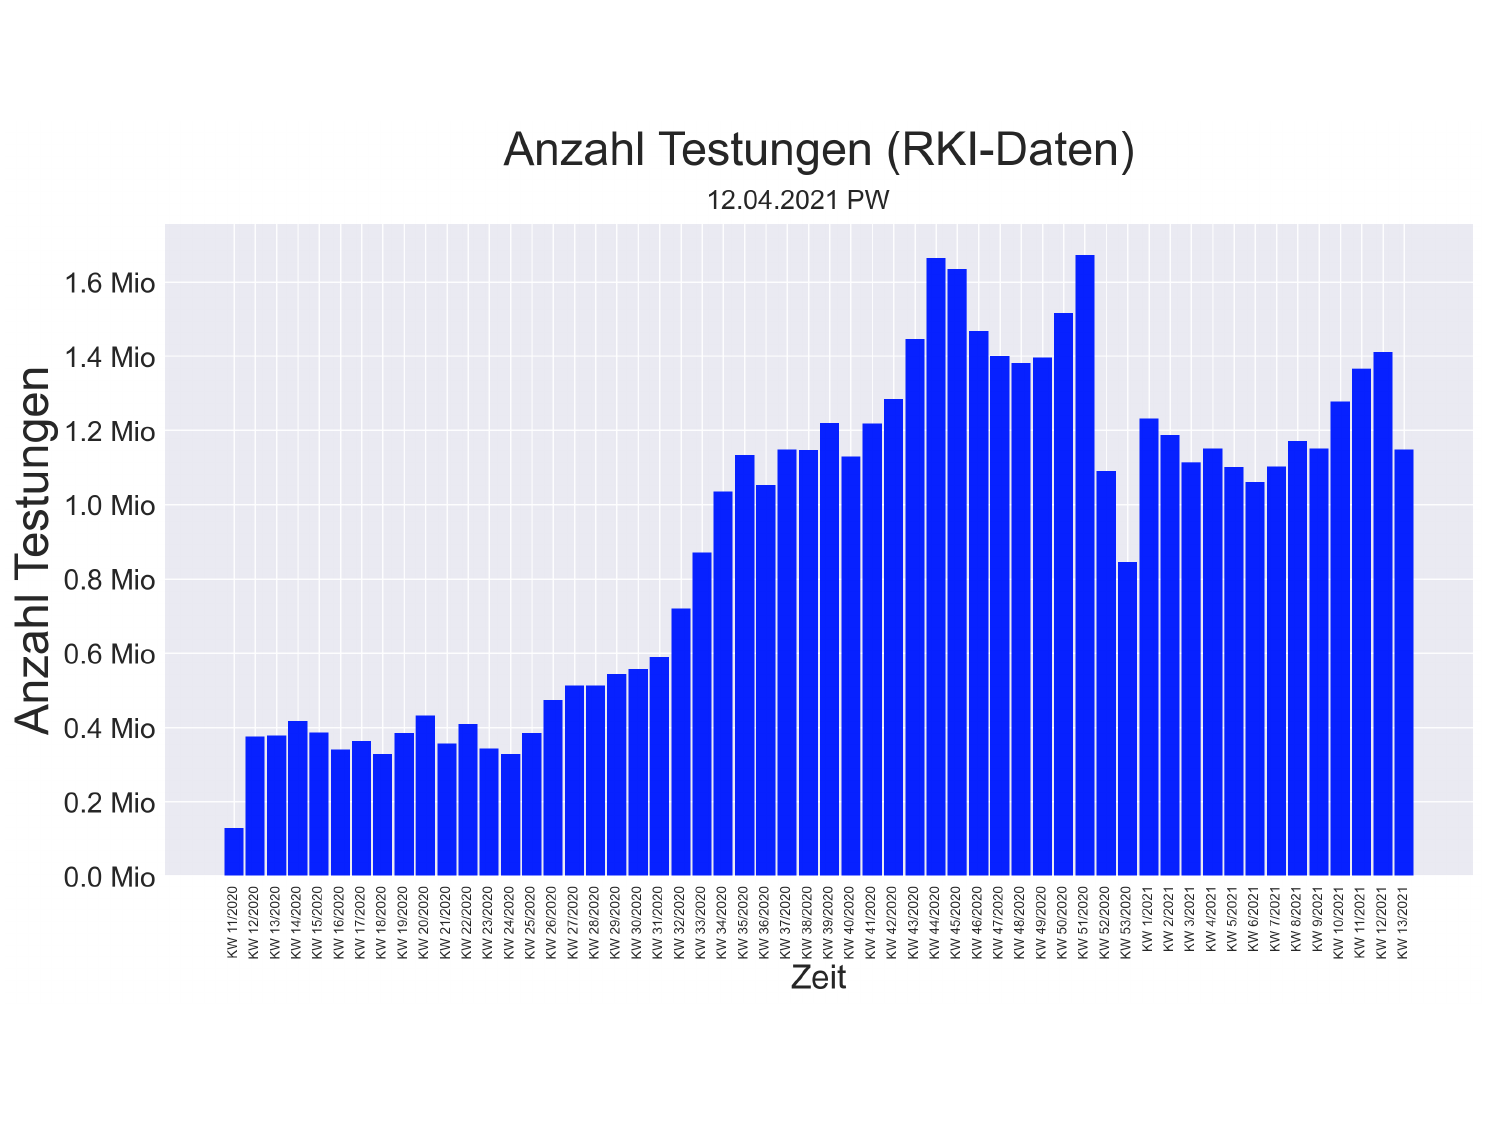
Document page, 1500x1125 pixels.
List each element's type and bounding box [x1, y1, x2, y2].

picture [5, 120, 1483, 1004]
